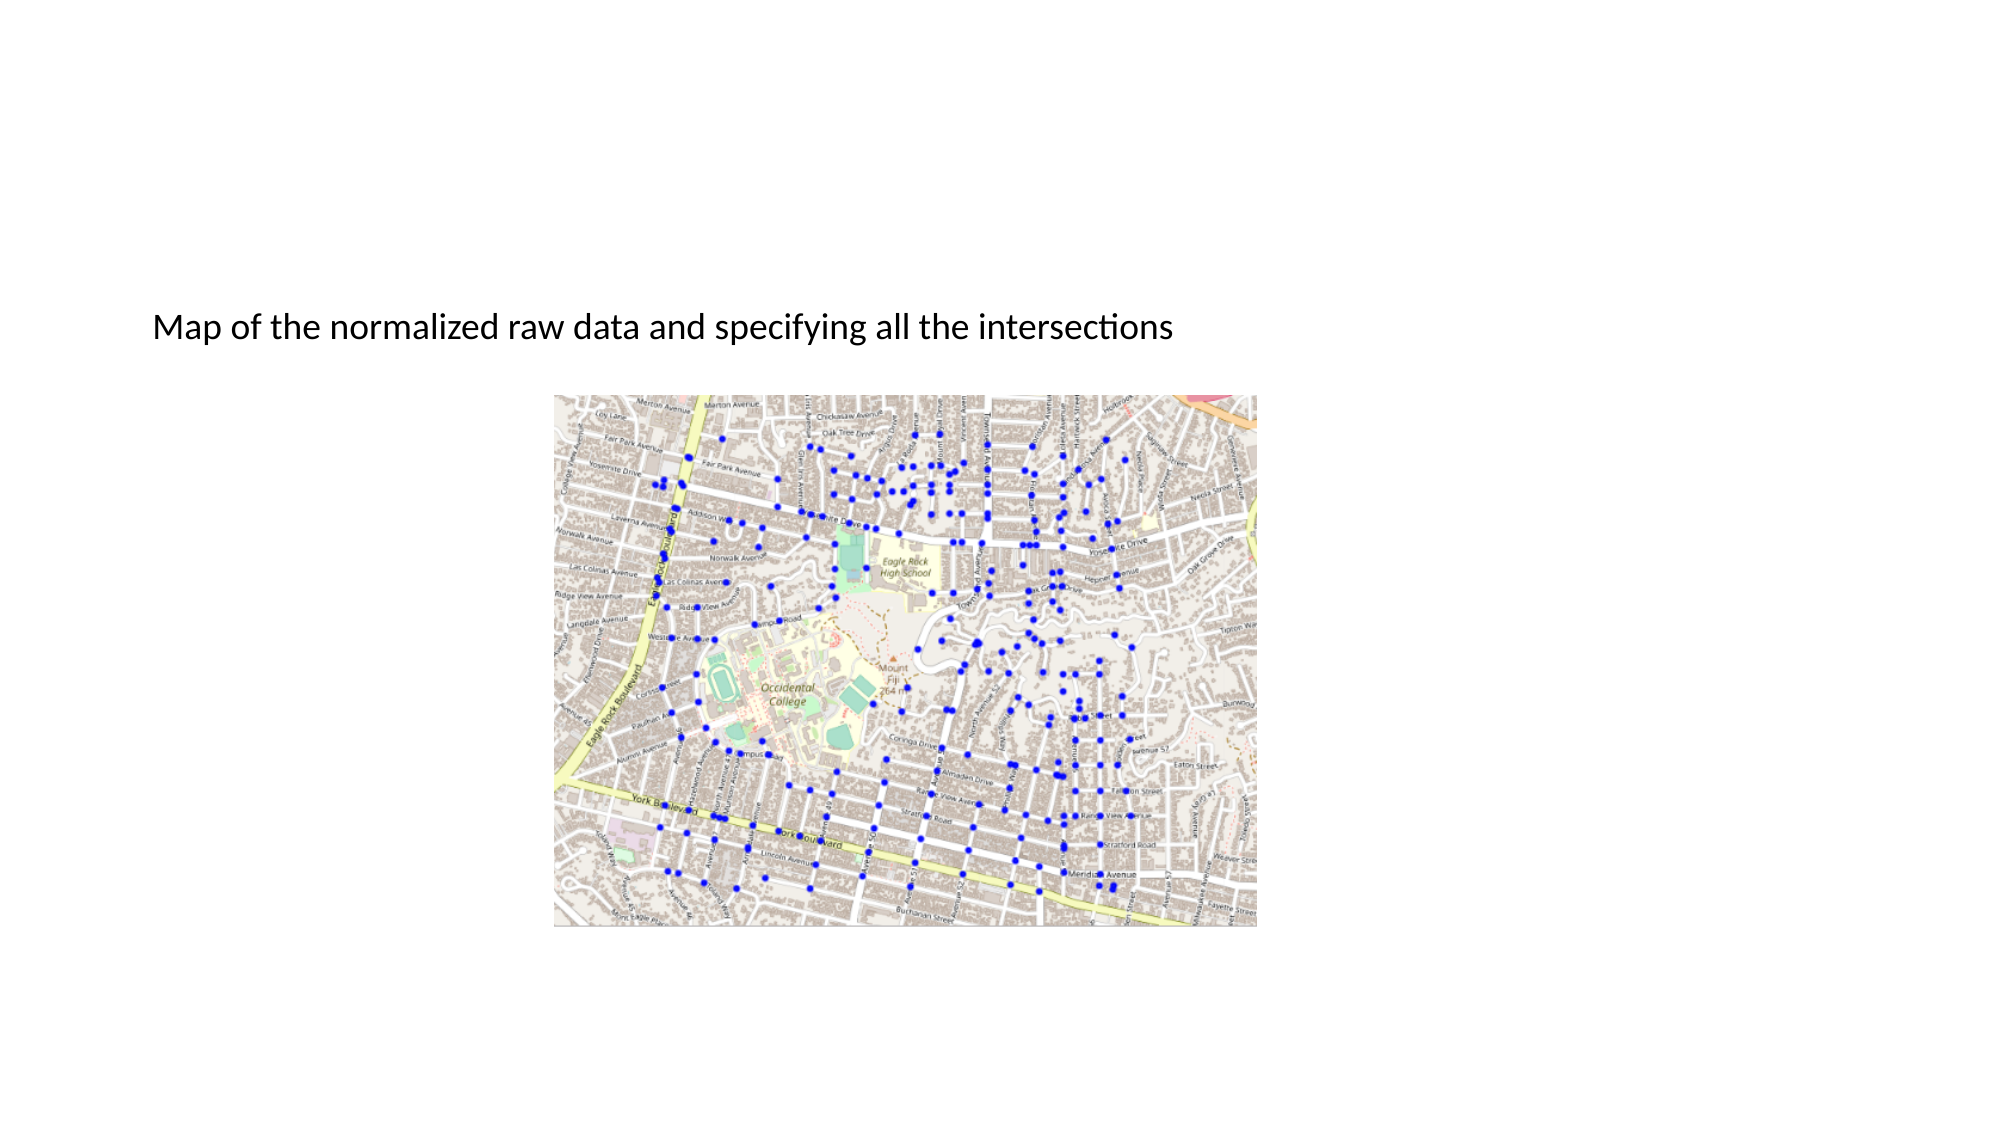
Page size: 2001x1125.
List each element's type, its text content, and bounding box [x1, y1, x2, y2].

picture [554, 395, 1257, 928]
list Map of the normalized raw data and specifying all the intersections [137, 299, 1863, 1014]
